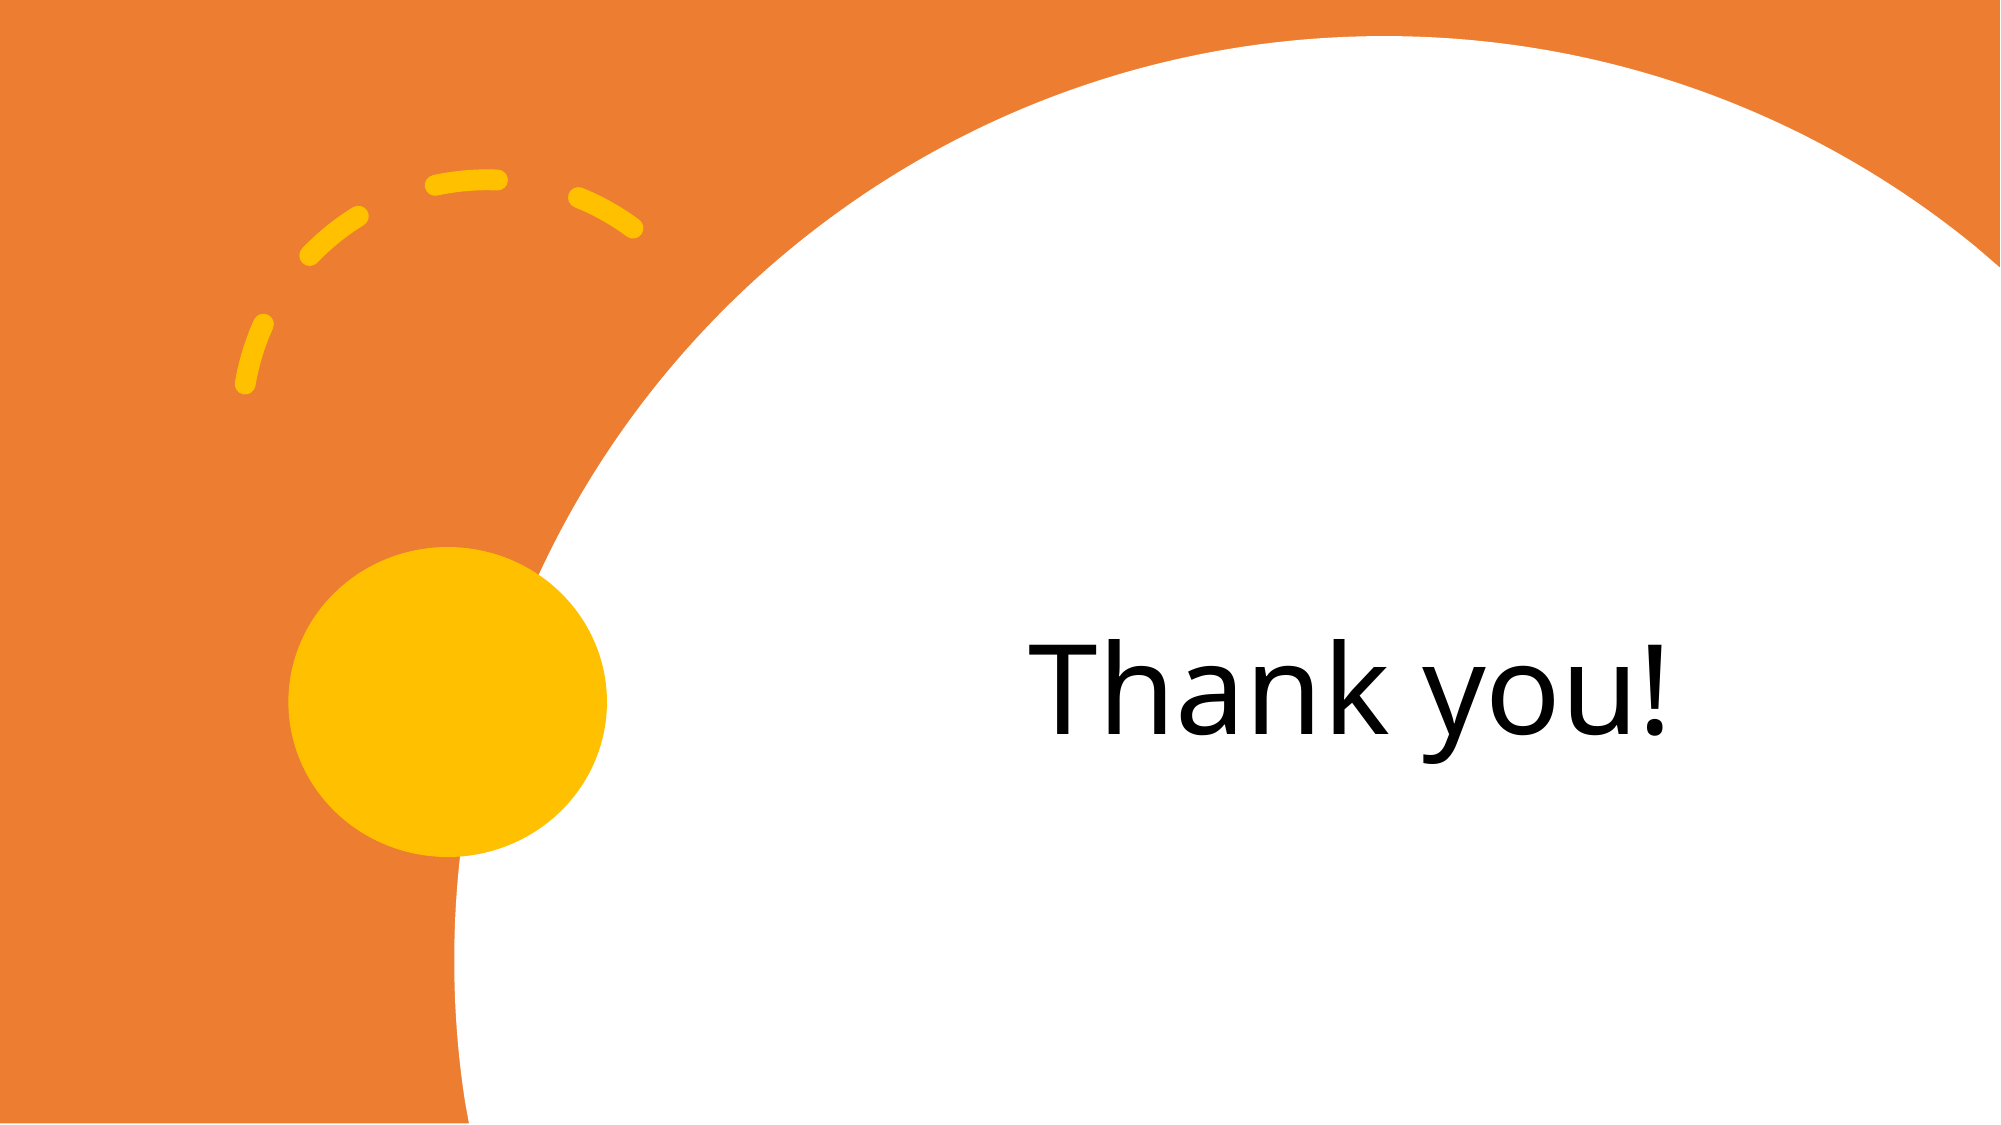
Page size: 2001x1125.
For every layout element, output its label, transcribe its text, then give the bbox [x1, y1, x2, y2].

text_box [453, 35, 2000, 1125]
text_box [244, 179, 653, 416]
text_box [0, 0, 2000, 1124]
text_box [287, 546, 592, 859]
title Thank you! [433, 318, 1688, 770]
